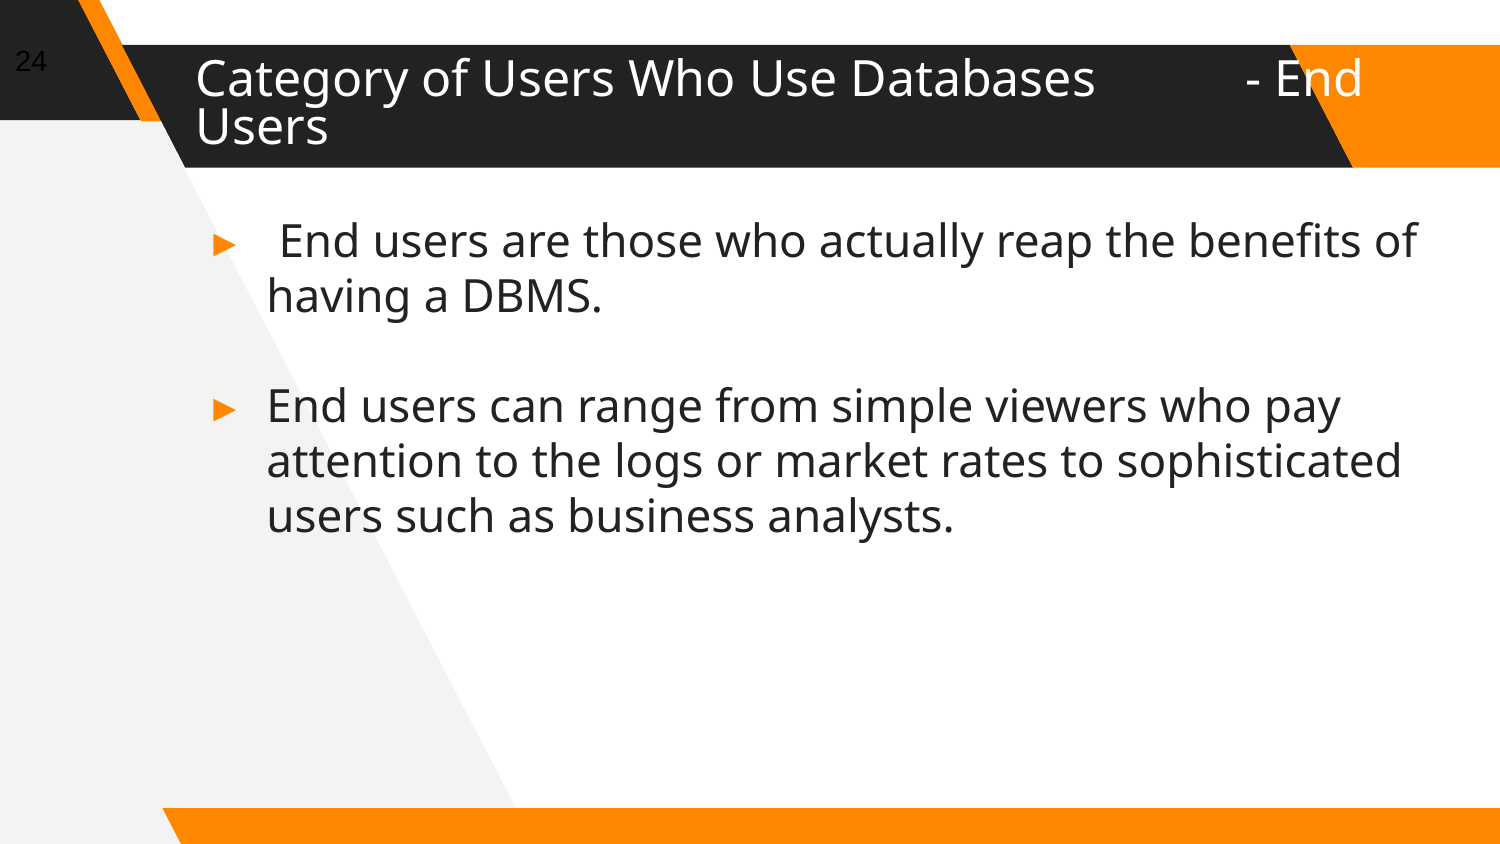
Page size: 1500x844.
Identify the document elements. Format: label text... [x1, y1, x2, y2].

slide_number 24 [0, 0, 98, 121]
list End users are those who actually reap the benefits of having a DBMS. End users can range from simple viewers who pay attention to the logs or market rates to sophisticated users such as business analysts. [180, 196, 1480, 802]
title Category of Users Who Use Databases - End Users [180, 44, 1424, 168]
